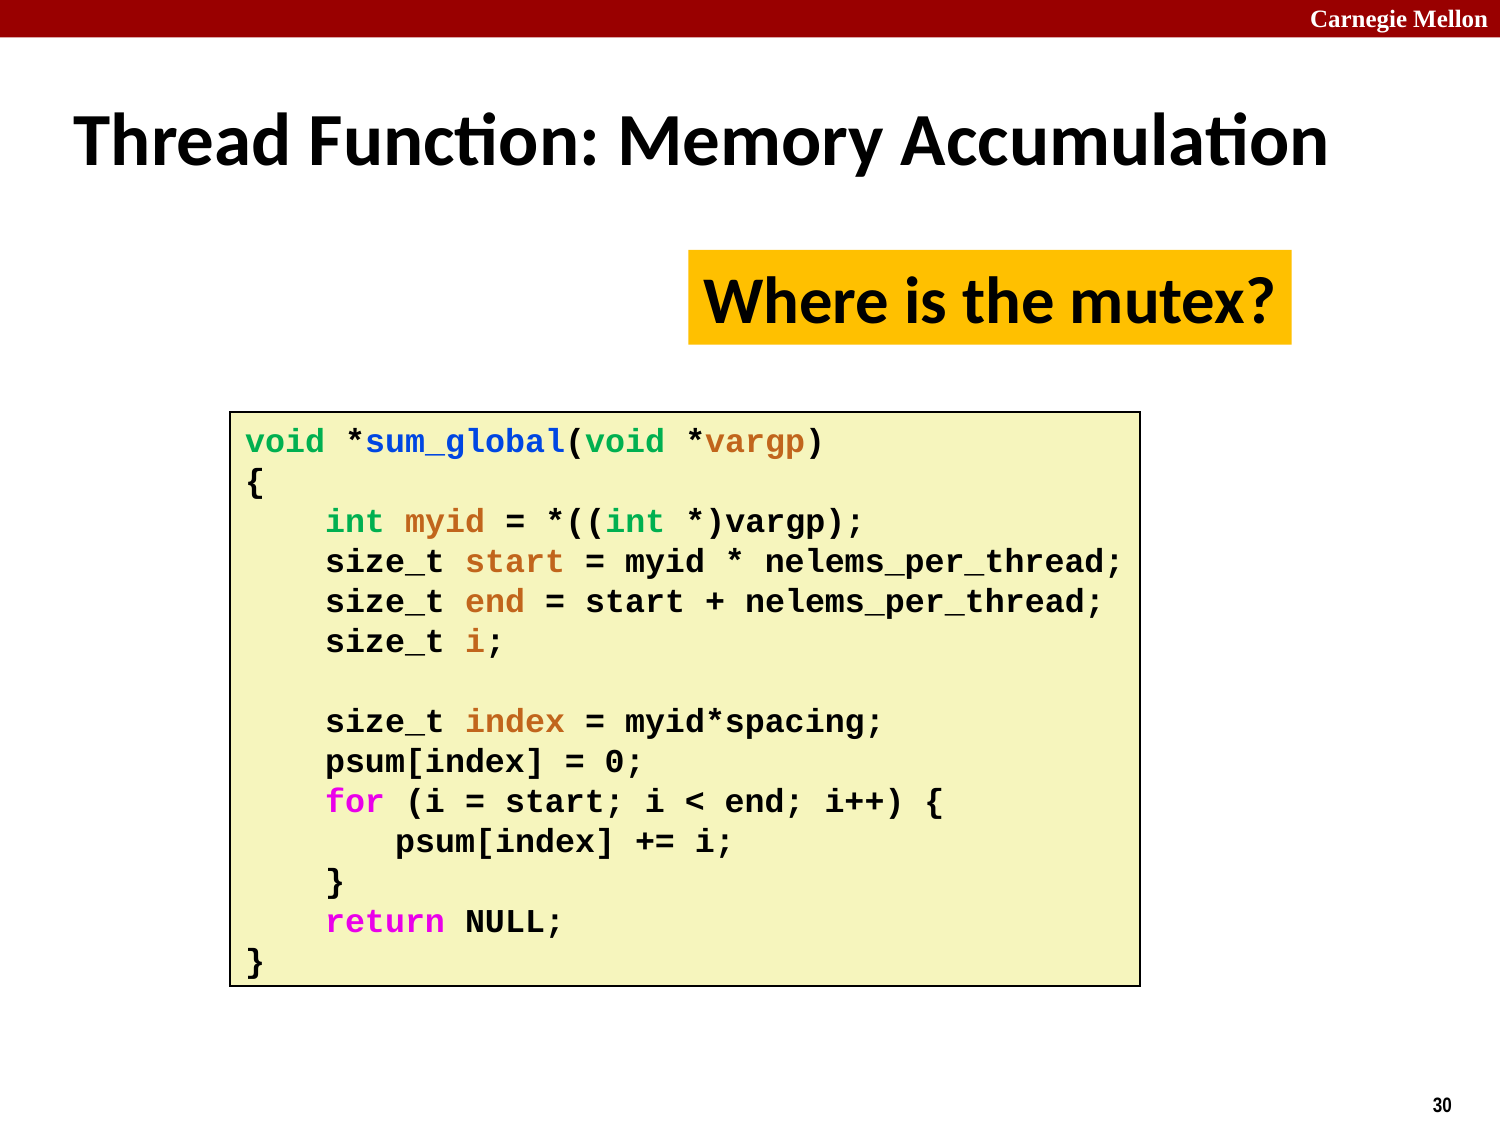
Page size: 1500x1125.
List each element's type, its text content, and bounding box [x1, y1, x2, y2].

title Thread Function: Memory Accumulation [58, 72, 1451, 199]
text_box Where is the mutex? [688, 249, 1292, 345]
text_box void *sum_global(void *vargp) { int myid = *((int *)vargp); size_t start = myid * nelems_per_thread; size_t end = start + nelems_per_thread; size_t i; size_t index = myid*spacing; psum[index] = 0; for (i = start; i < end; i++) { psum[index] += i; } return NULL; } [230, 412, 1141, 986]
